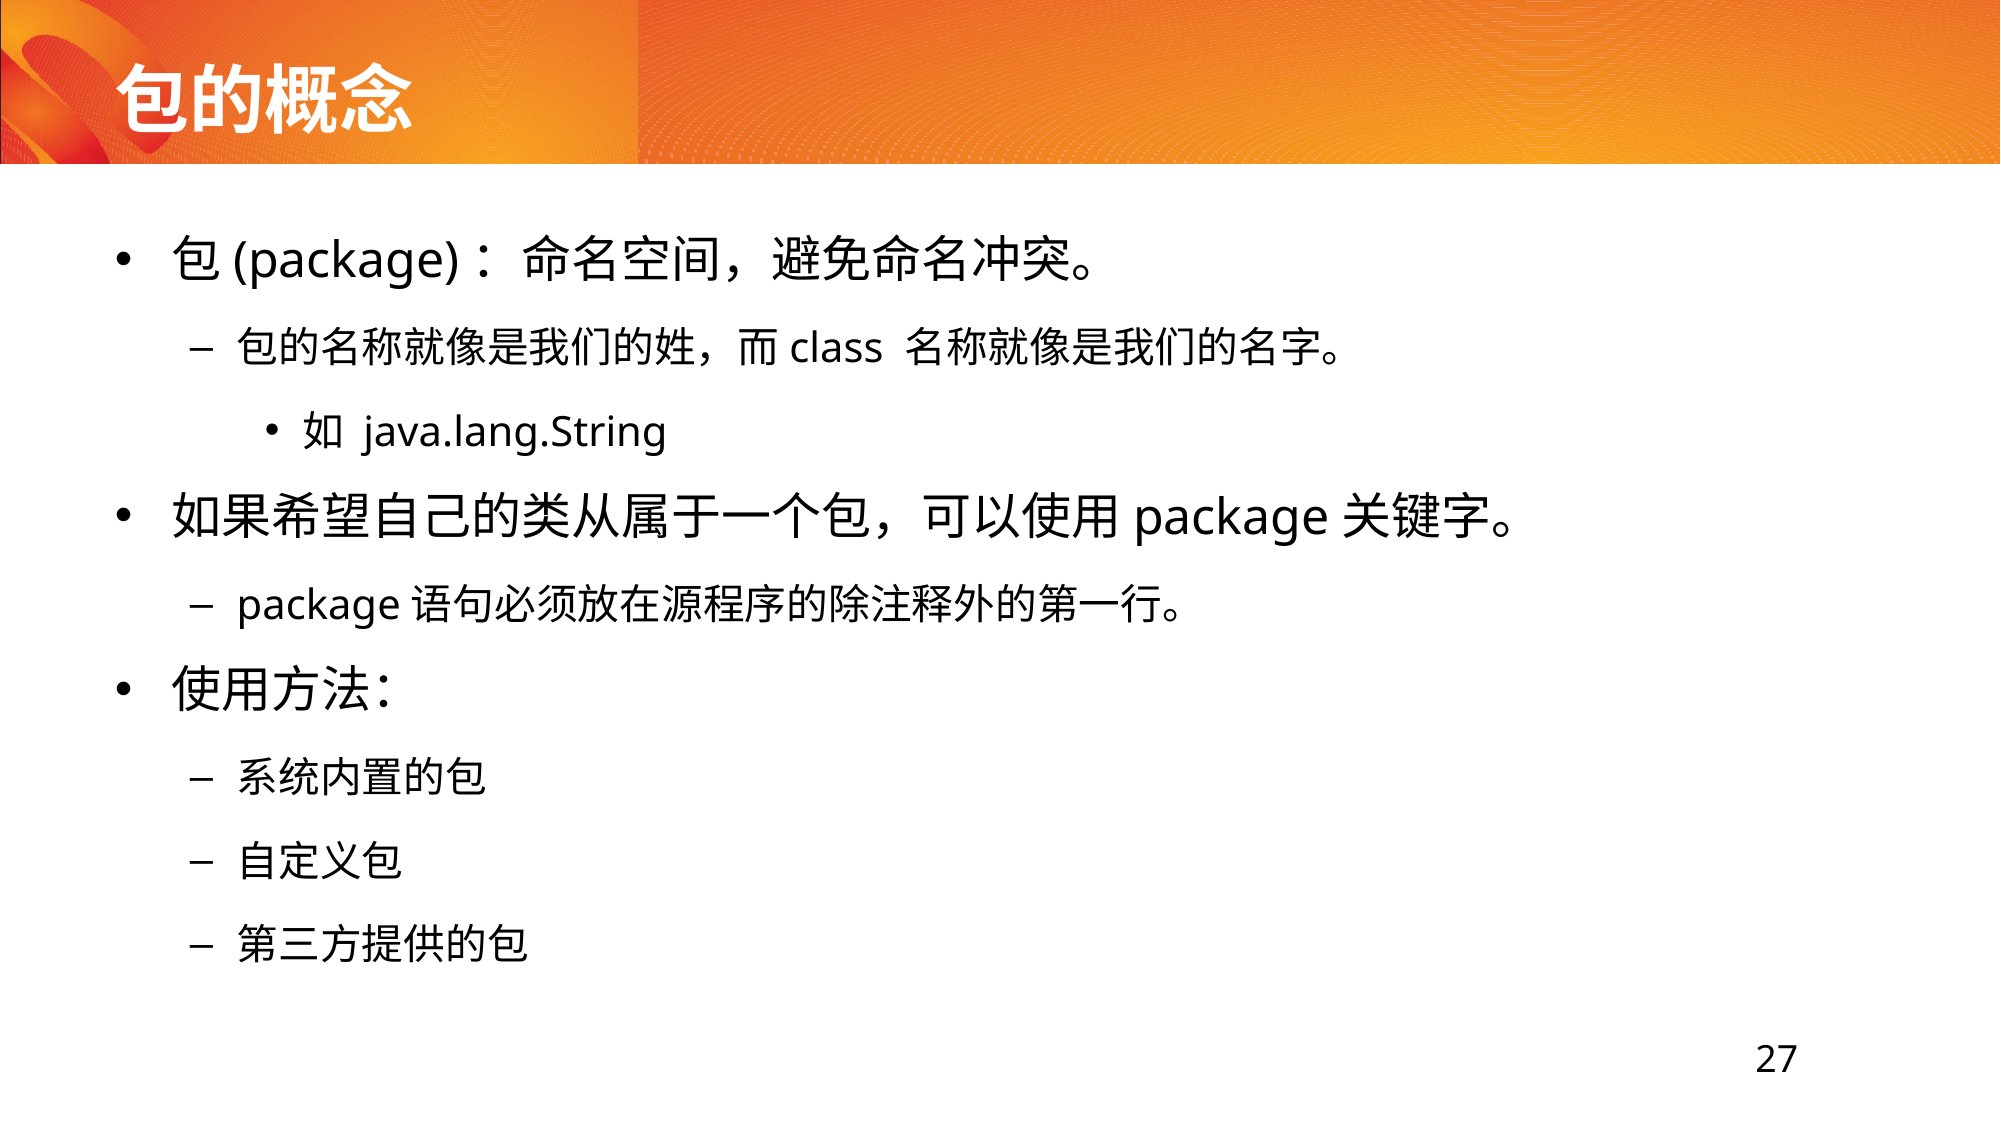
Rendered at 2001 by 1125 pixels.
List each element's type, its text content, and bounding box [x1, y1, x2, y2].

title 包的概念 [99, 45, 1900, 167]
list 包(package)：命名空间，避免命名冲突。 包的名称就像是我们的姓，而class 名称就像是我们的名字。 如 java.lang.String 如果希望自己的类从属于一个包，可以使用package关键字。 package语句必须放在源程序的除注释外的第一行。 使用方法： 系统内置的包 自定义包 第三方提供的包 [99, 190, 1900, 1005]
picture [0, 0, 2000, 164]
